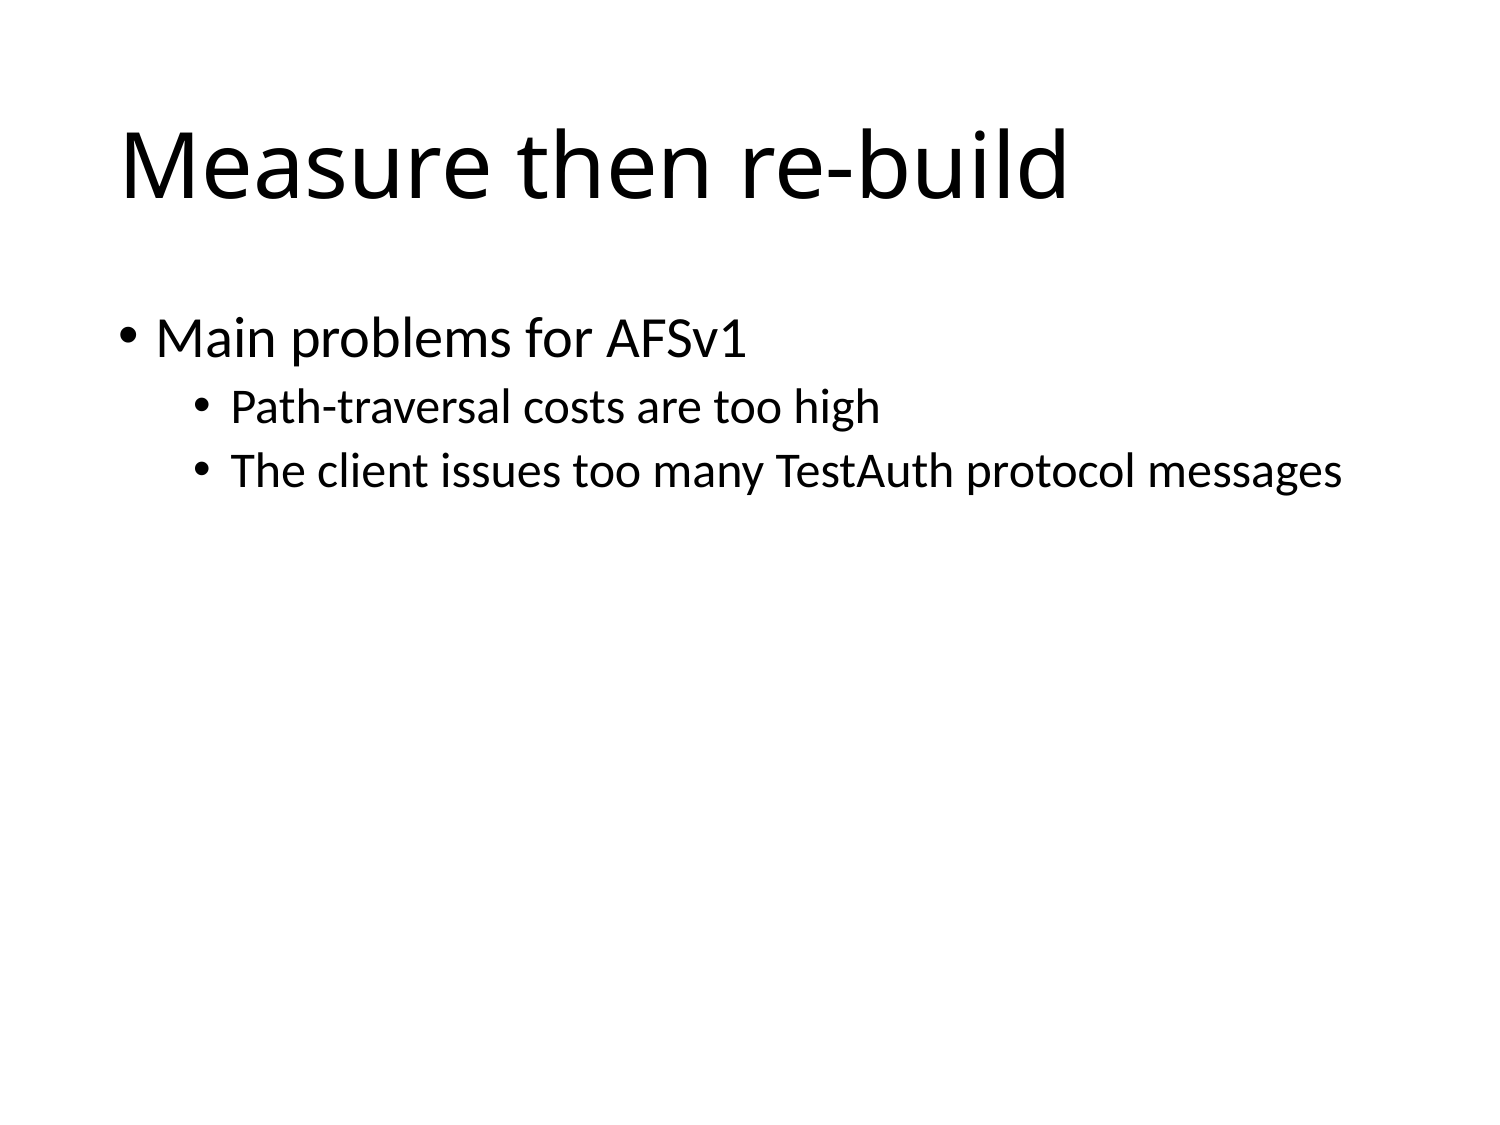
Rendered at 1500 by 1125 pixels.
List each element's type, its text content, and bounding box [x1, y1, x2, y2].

title Measure then re-build [103, 59, 1397, 278]
list Main problems for AFSv1 Path-traversal costs are too high The client issues too many TestAuth protocol messages [103, 299, 1397, 1014]
